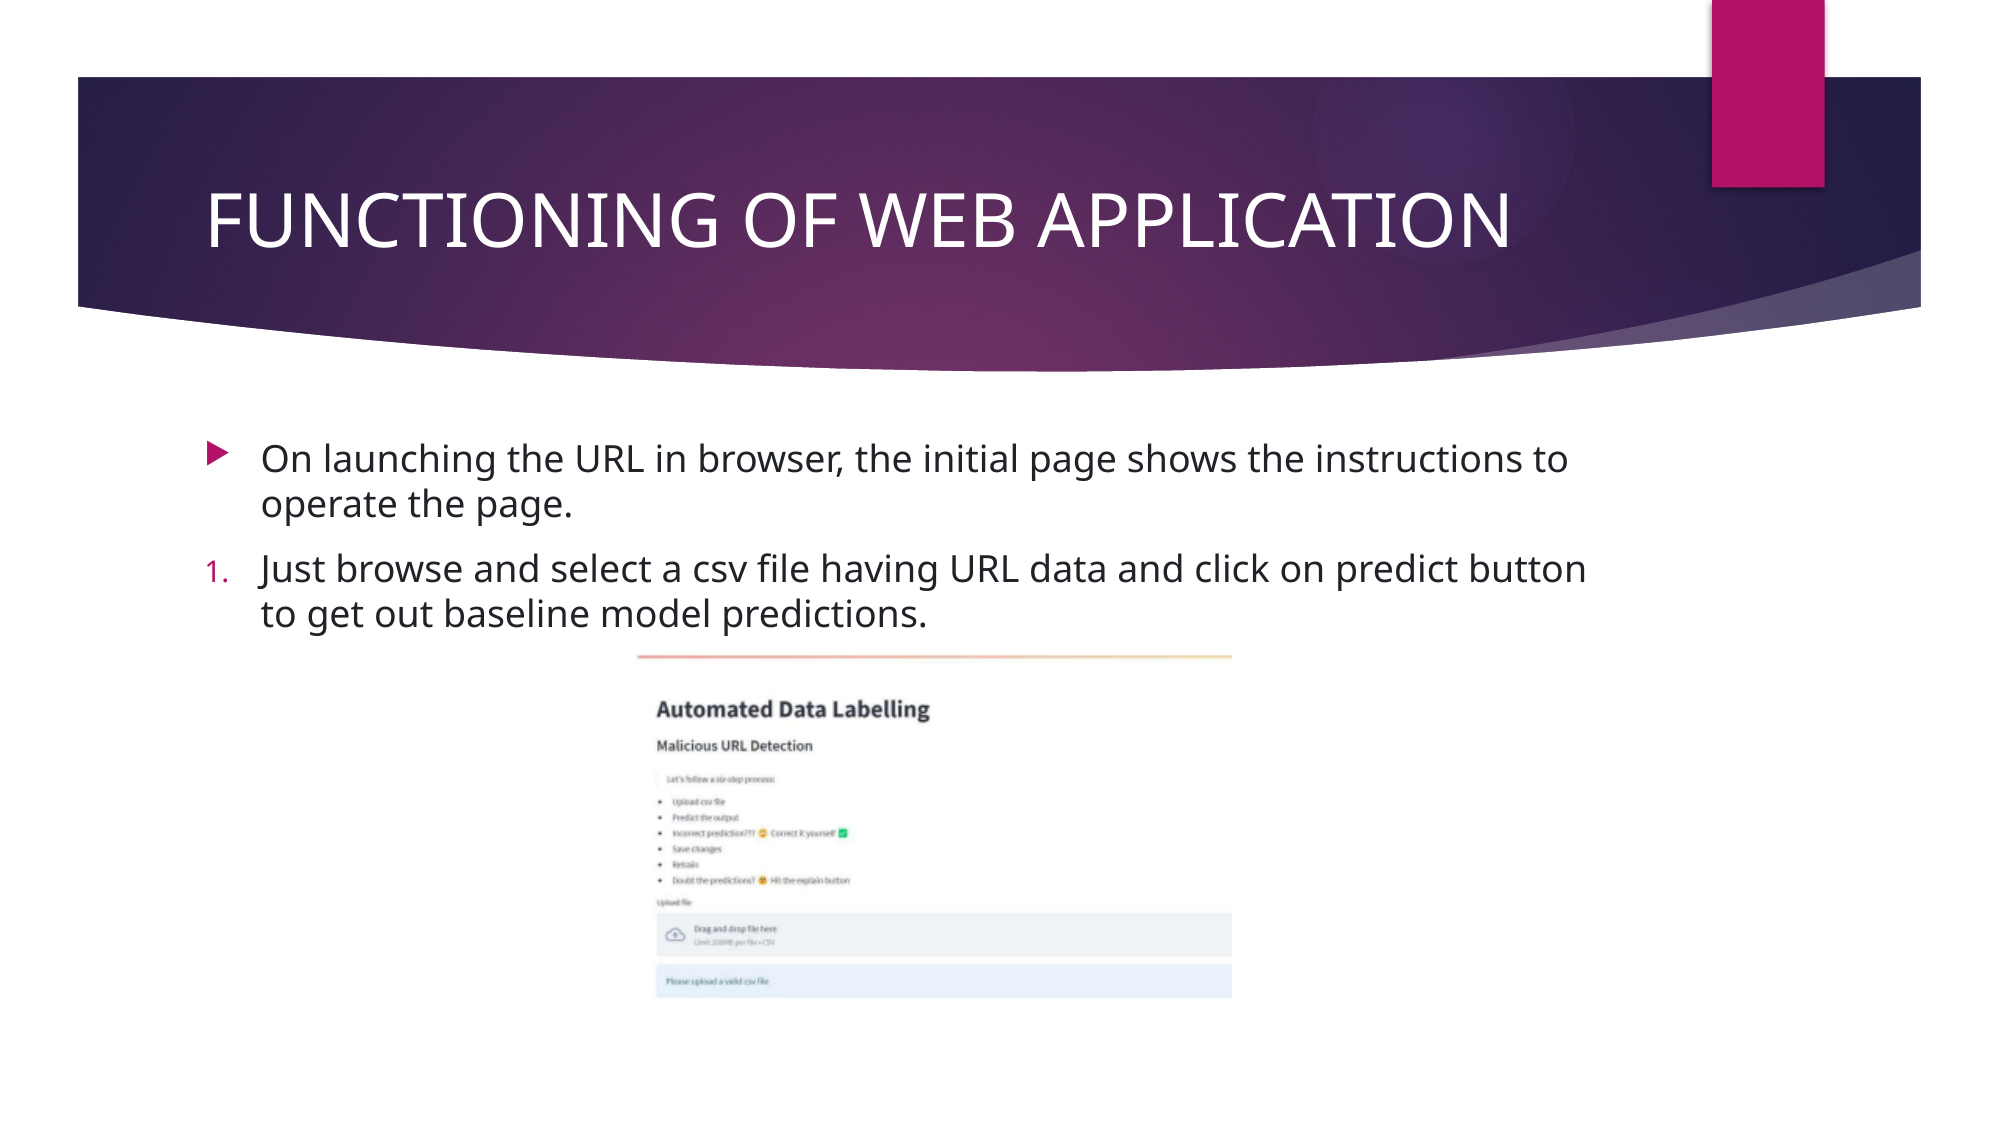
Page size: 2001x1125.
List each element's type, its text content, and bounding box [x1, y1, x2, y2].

list On launching the URL in browser, the initial page shows the instructions to operate the page. Just browse and select a csv file having URL data and click on predict button to get out baseline model predictions. [189, 427, 1638, 988]
title FUNCTIONING OF WEB APPLICATION [189, 159, 1627, 276]
picture [631, 651, 1232, 1004]
